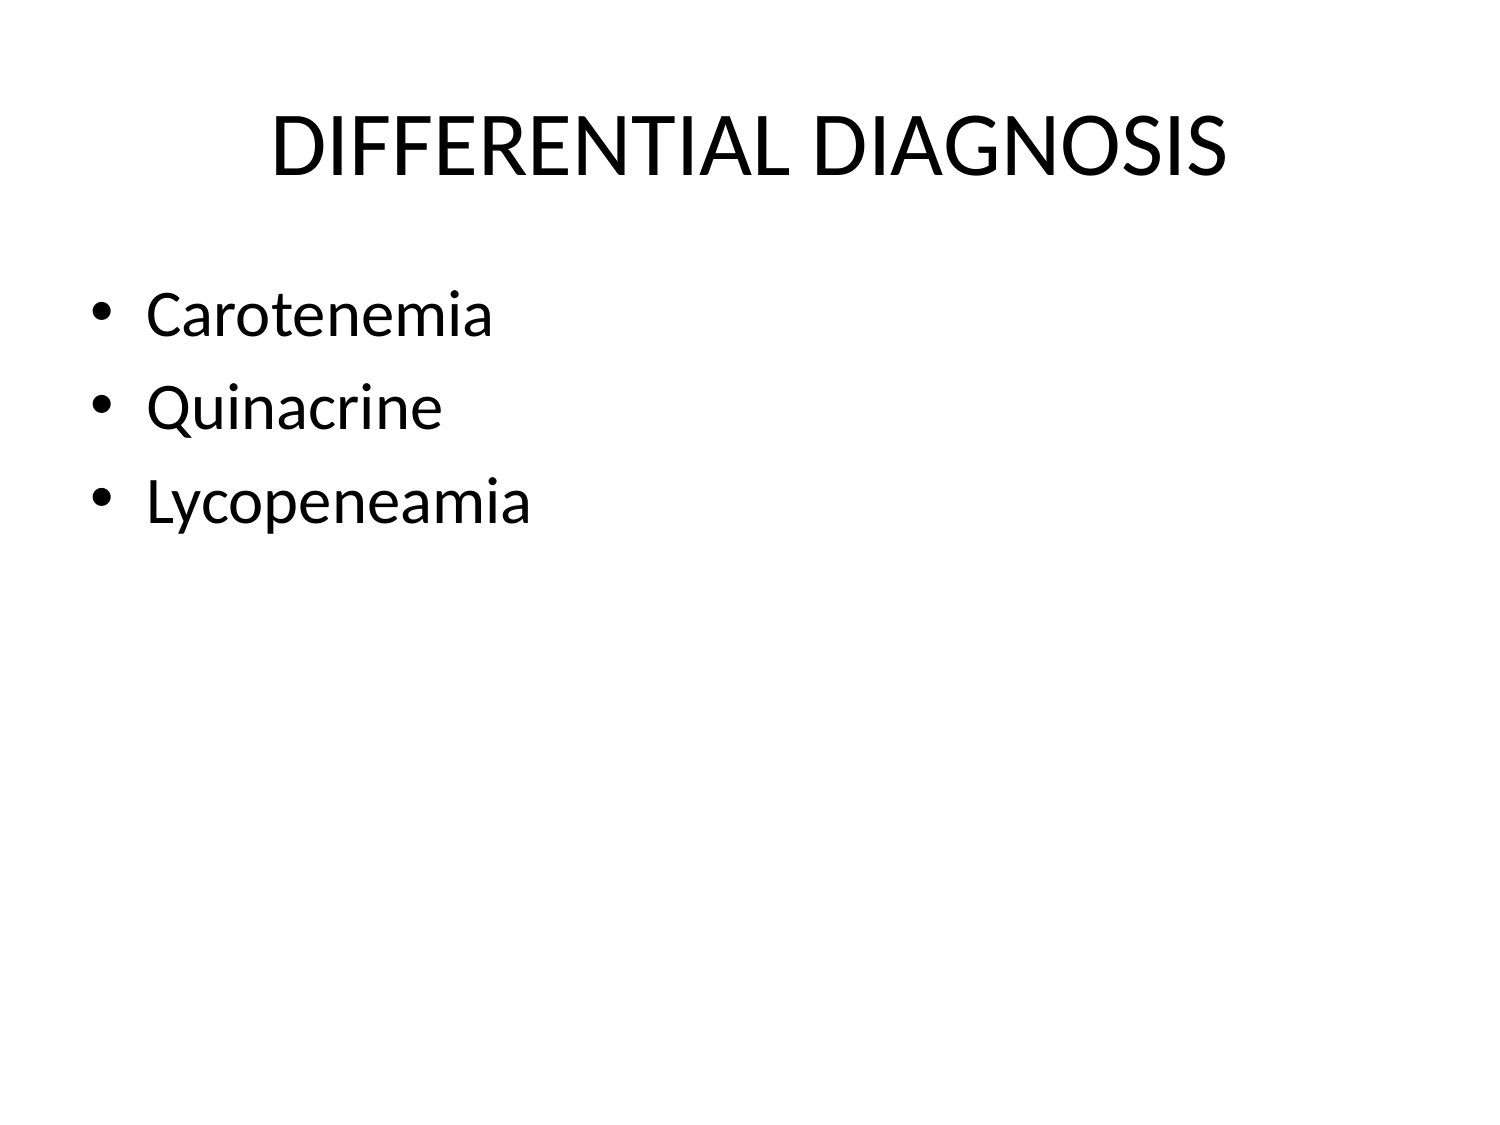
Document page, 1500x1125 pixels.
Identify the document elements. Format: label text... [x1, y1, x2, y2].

list Carotenemia Quinacrine Lycopeneamia [75, 262, 1425, 1005]
title DIFFERENTIAL DIAGNOSIS [75, 45, 1425, 233]
